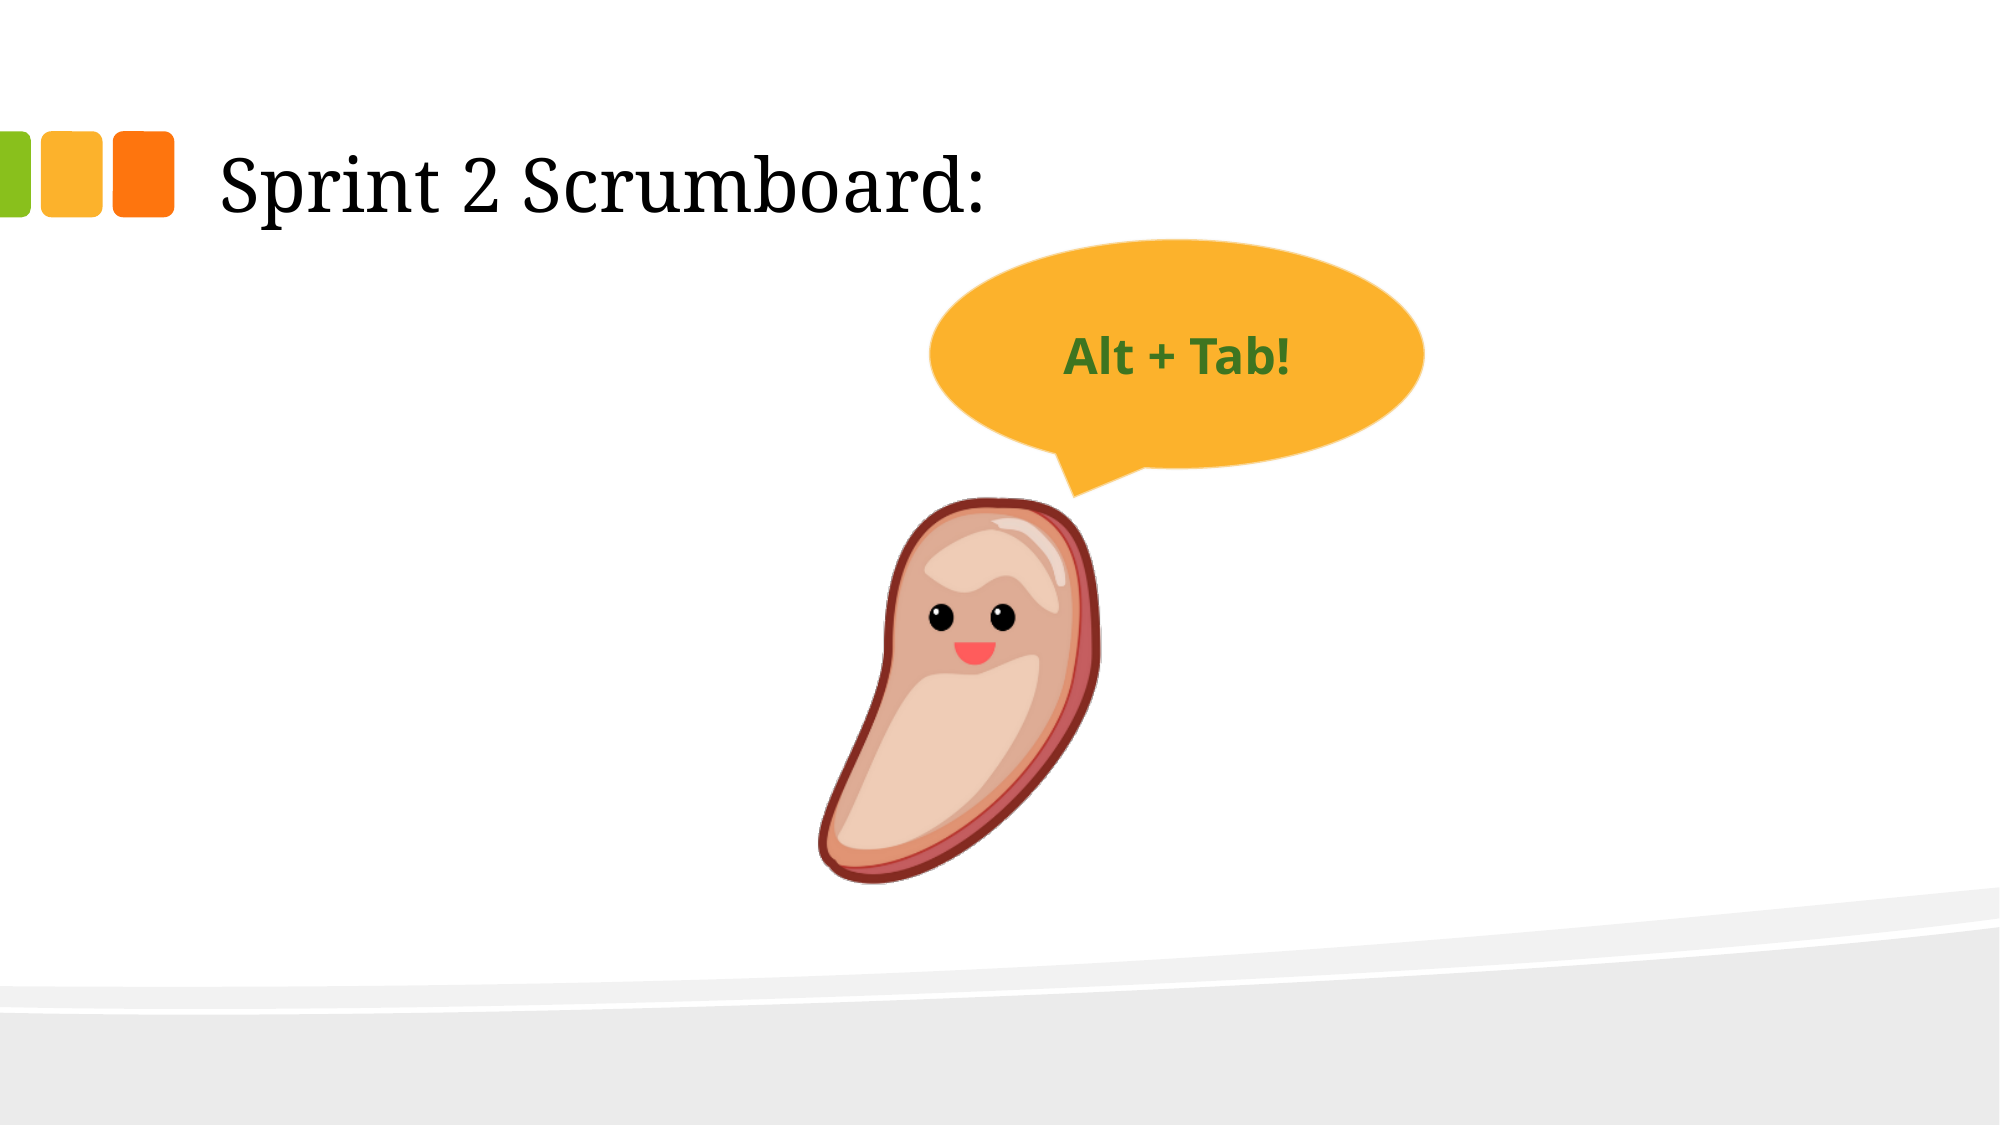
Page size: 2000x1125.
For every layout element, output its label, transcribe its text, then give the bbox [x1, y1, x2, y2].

text_box Alt + Tab! [927, 237, 1427, 491]
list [811, 491, 1110, 888]
title Sprint 2 Scrumboard: [199, 24, 1800, 238]
